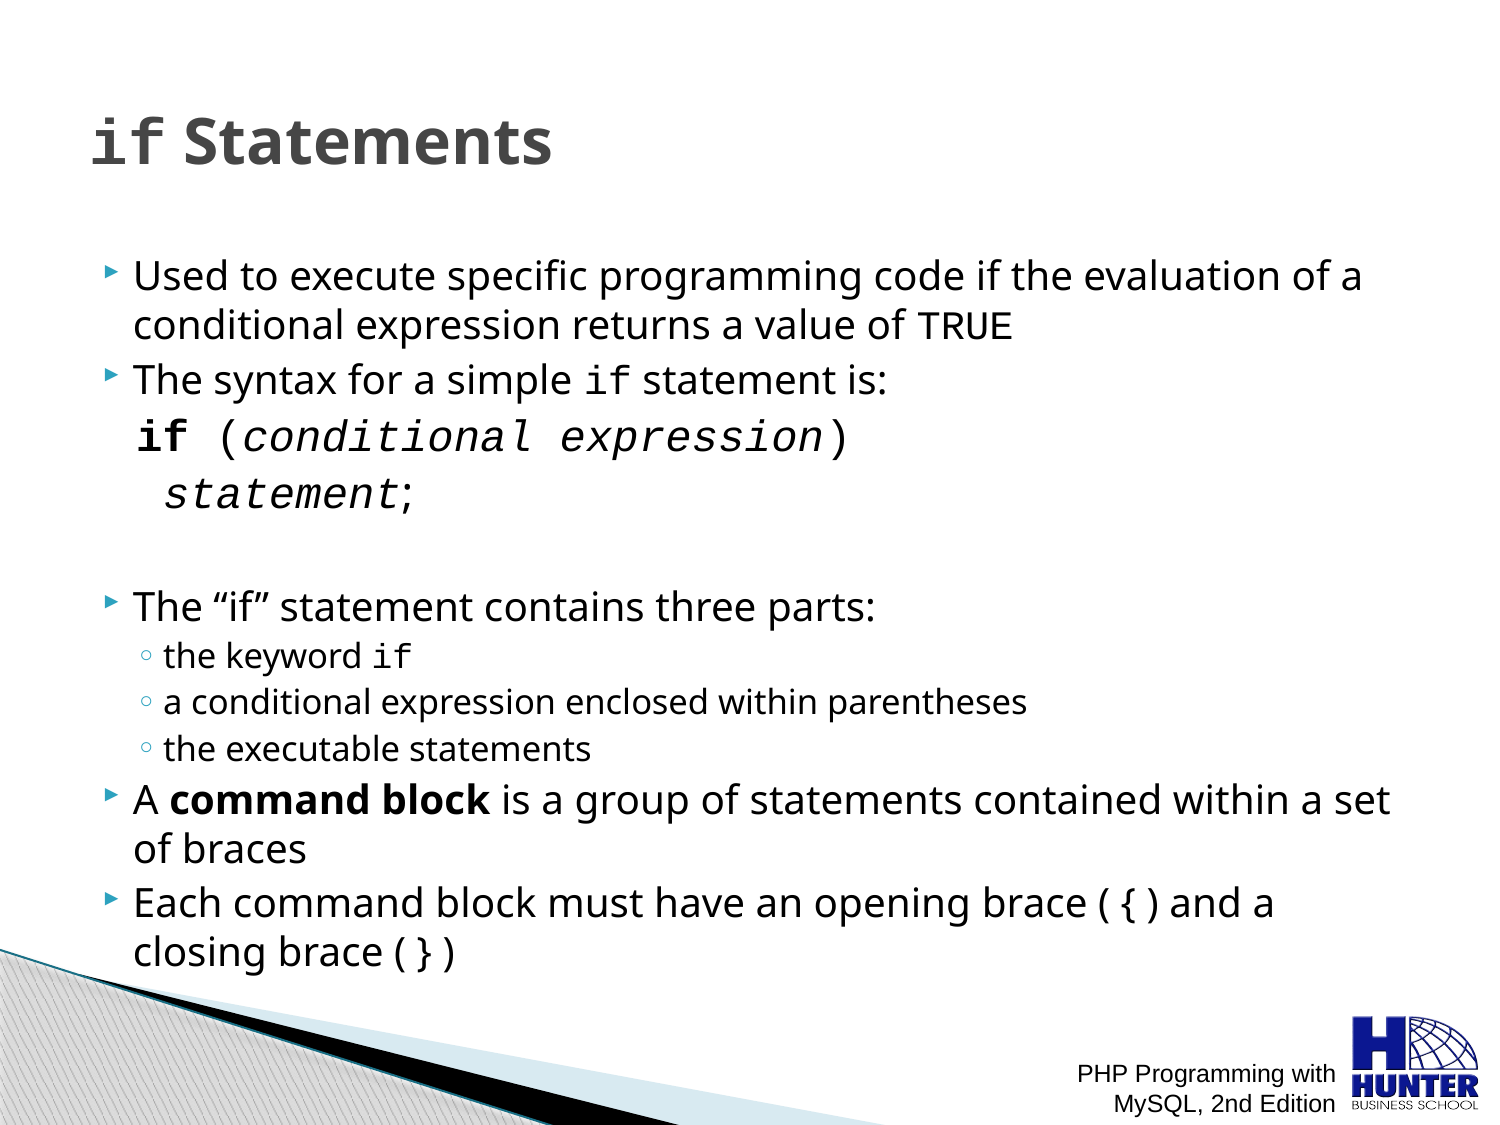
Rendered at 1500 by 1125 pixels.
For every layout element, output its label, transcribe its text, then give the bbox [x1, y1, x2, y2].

title if Statements [75, 45, 1425, 233]
list Used to execute specific programming code if the evaluation of a conditional expression returns a value of TRUE The syntax for a simple if statement is: if (conditional expression) statement; The “if” statement contains three parts: the keyword if a conditional expression enclosed within parentheses the executable statements A command block is a group of statements contained within a set of braces Each command block must have an opening brace ( { ) and a closing brace ( } ) [75, 243, 1425, 986]
picture [1352, 1016, 1479, 1111]
footer PHP Programming with MySQL, 2nd Edition [1043, 1038, 1352, 1125]
